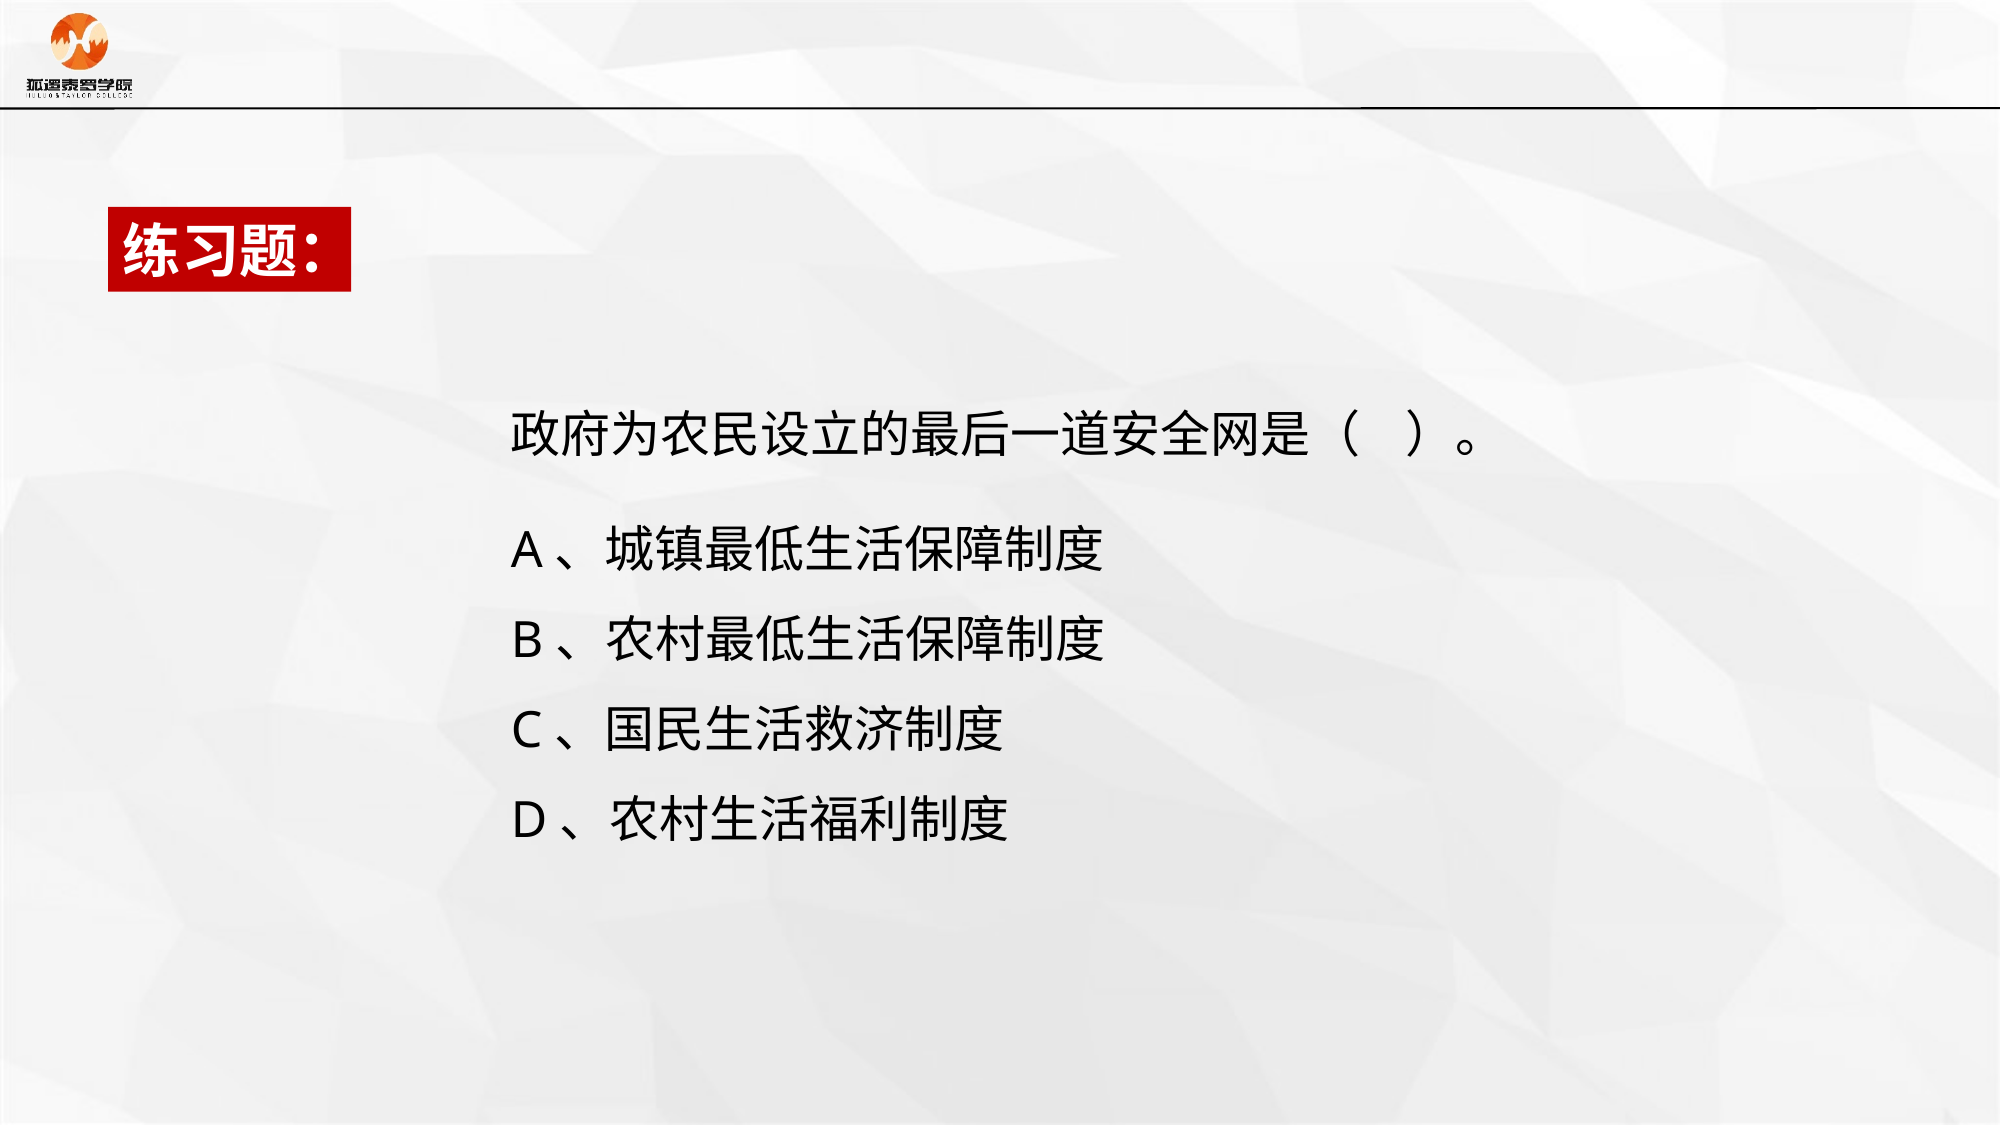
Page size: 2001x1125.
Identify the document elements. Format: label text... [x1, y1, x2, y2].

picture [4, 0, 154, 111]
text_box 政府为农民设立的最后一道安全网是（ ）。 A、城镇最低生活保障制度 B、农村最低生活保障制度 C、国民生活救济制度 D、农村生活福利制度 [421, 364, 1647, 855]
text_box 练习题： [108, 206, 352, 292]
